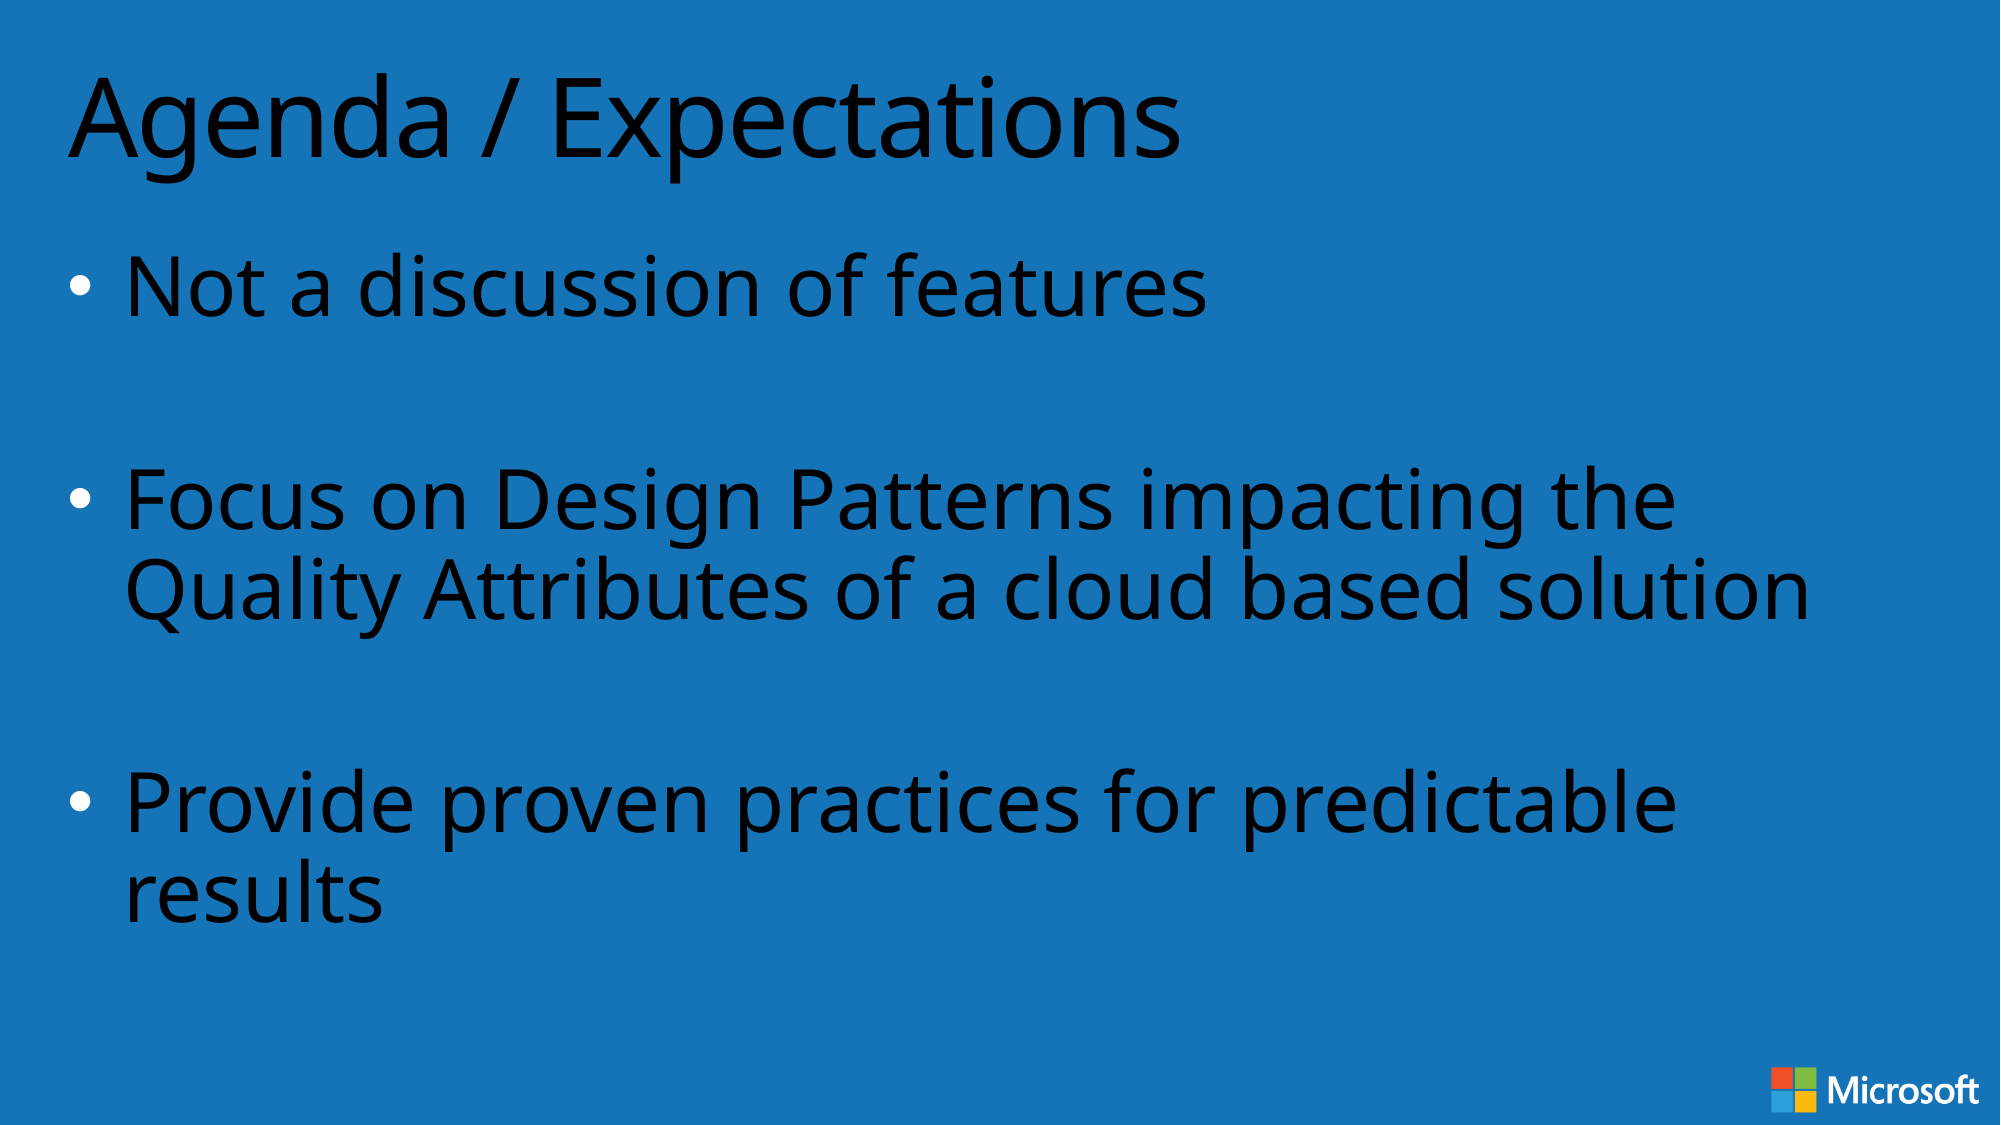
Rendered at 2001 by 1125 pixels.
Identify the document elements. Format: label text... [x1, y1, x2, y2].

list Not a discussion of features Focus on Design Patterns impacting the Quality Attributes of a cloud based solution Provide proven practices for predictable results [43, 229, 1938, 886]
picture [1770, 1066, 1980, 1113]
title Agenda / Expectations [44, 47, 1938, 196]
